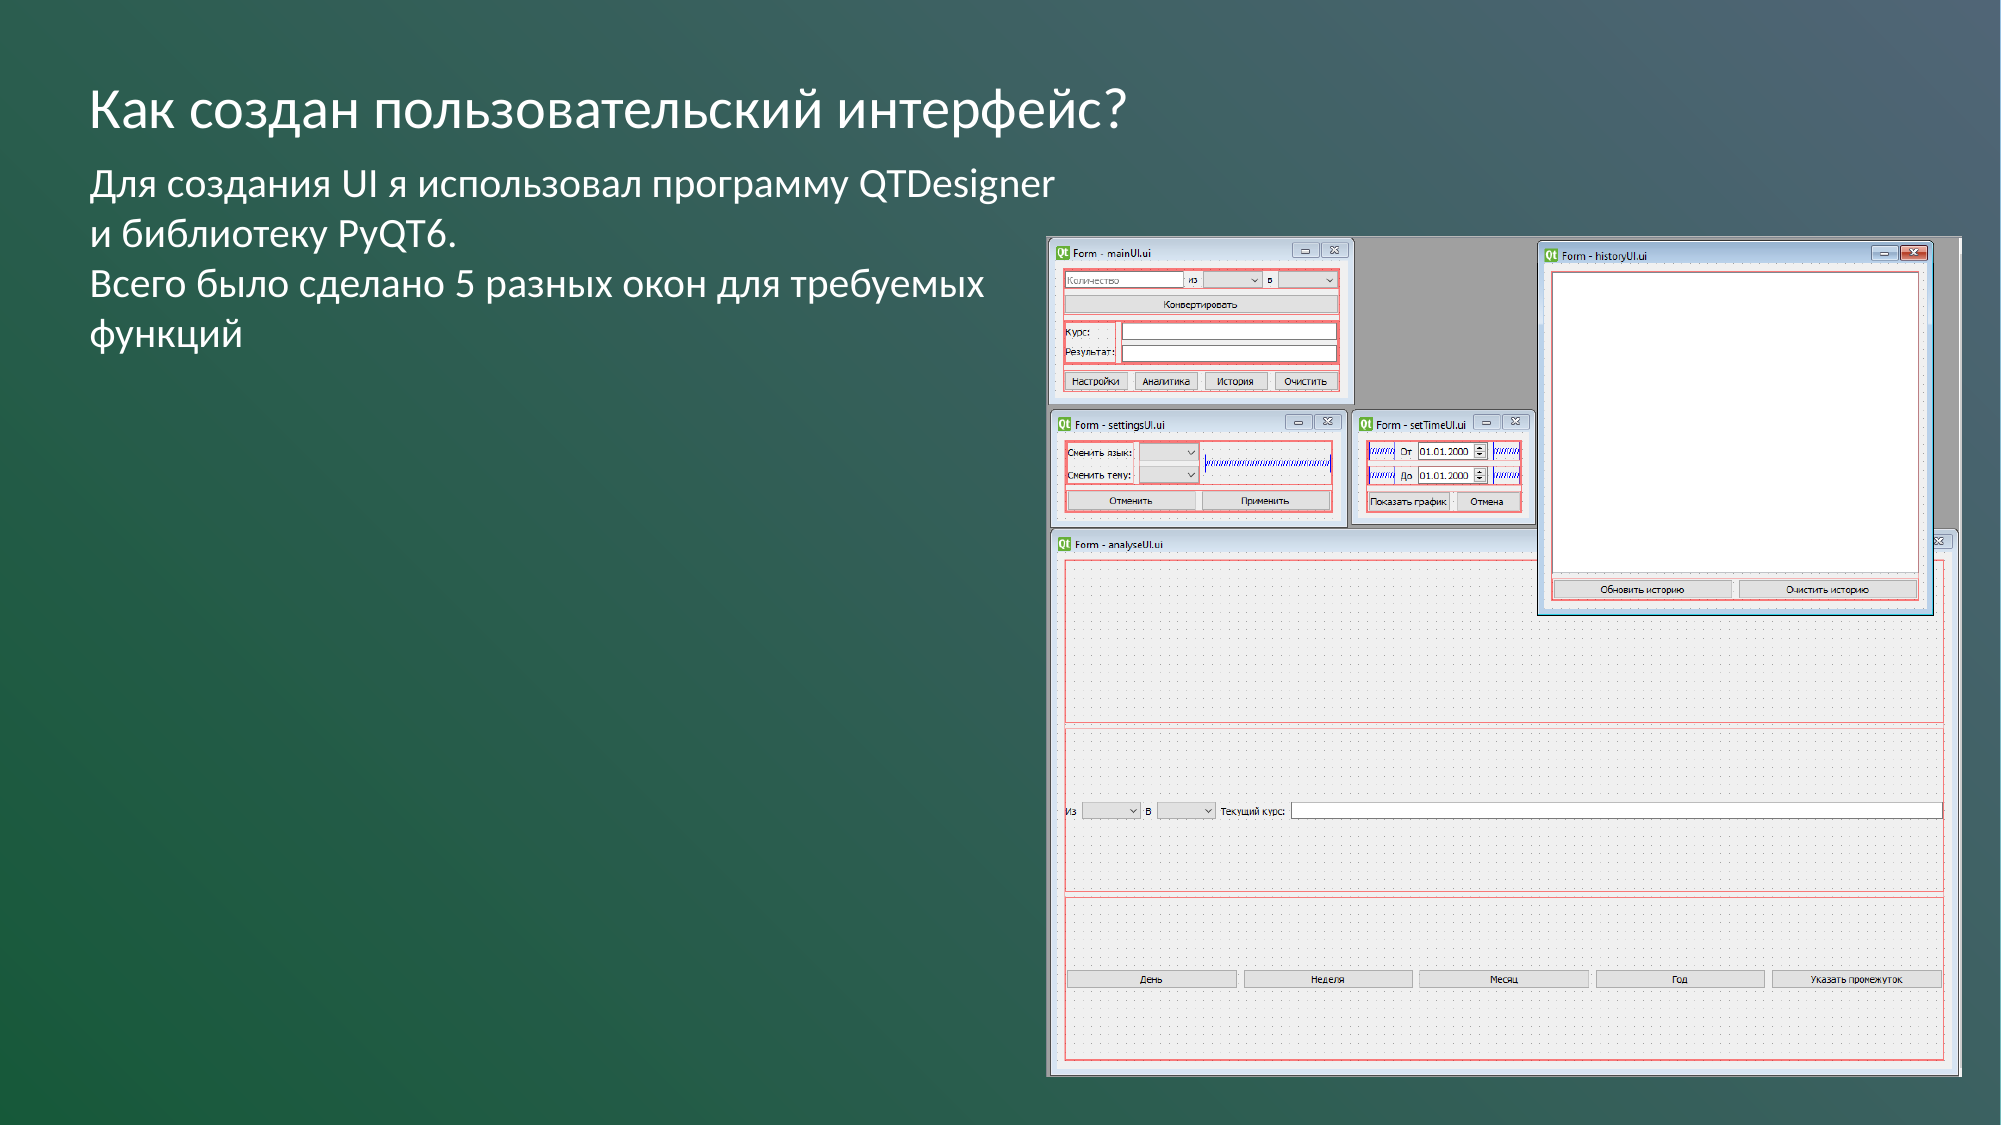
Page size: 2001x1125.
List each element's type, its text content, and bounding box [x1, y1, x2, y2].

text_box [0, 0, 2000, 1125]
picture [1046, 236, 1962, 1077]
text_box Для создания UI я использовал программу QTDesigner и библиотеку PyQT6. Всего было сделано 5 разных окон для требуемых функций [74, 148, 1093, 364]
text_box Как создан пользовательский интерфейс? [74, 62, 1164, 148]
